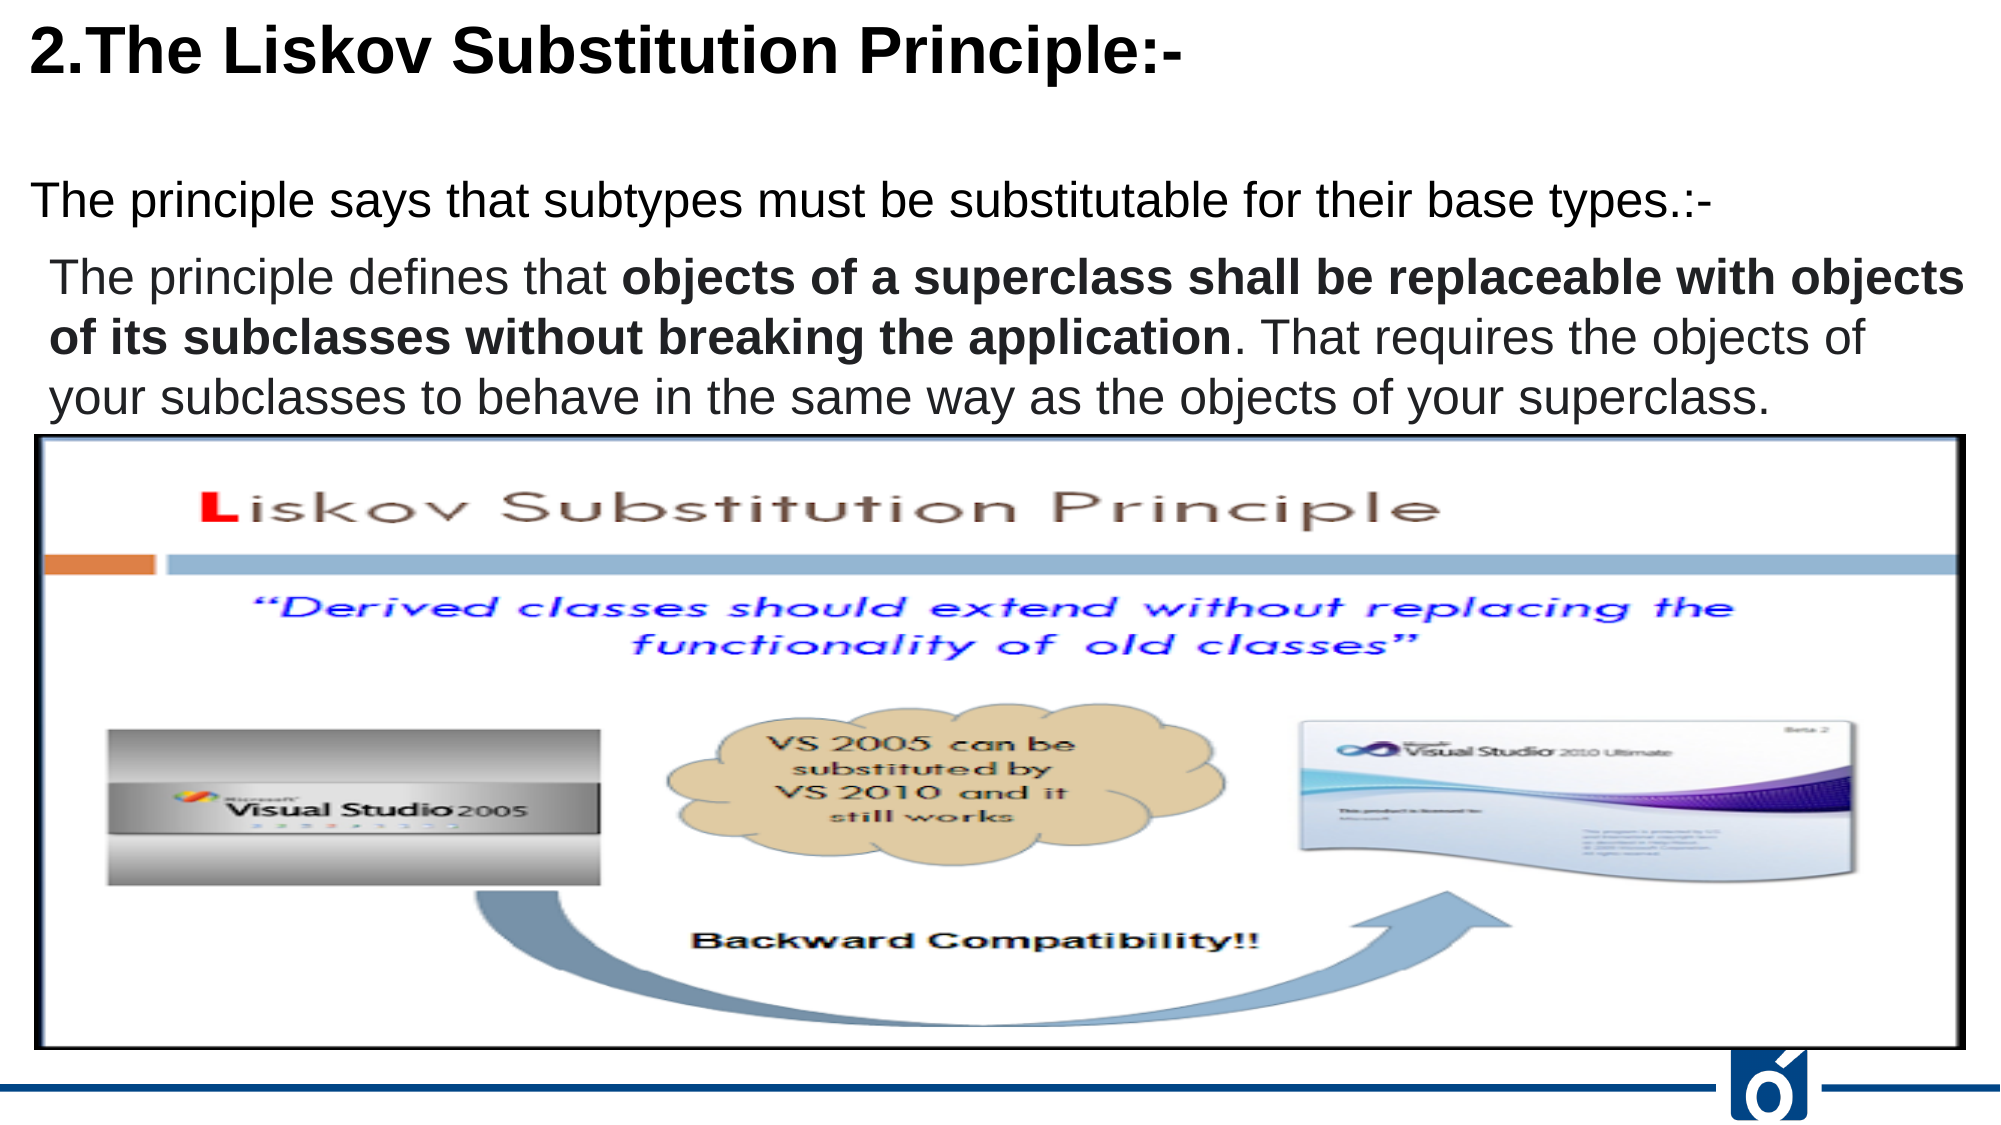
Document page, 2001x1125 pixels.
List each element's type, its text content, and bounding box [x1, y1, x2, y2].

text_box The principle defines that objects of a superclass shall be replaceable with objects of its subclasses without breaking the application. That requires the objects of your subclasses to behave in the same way as the objects of your superclass. [34, 237, 1985, 432]
text_box 2.The Liskov Substitution Principle:- The principle says that subtypes must be substitutable for their base types.:- [15, 0, 2000, 235]
picture [33, 433, 1966, 1121]
